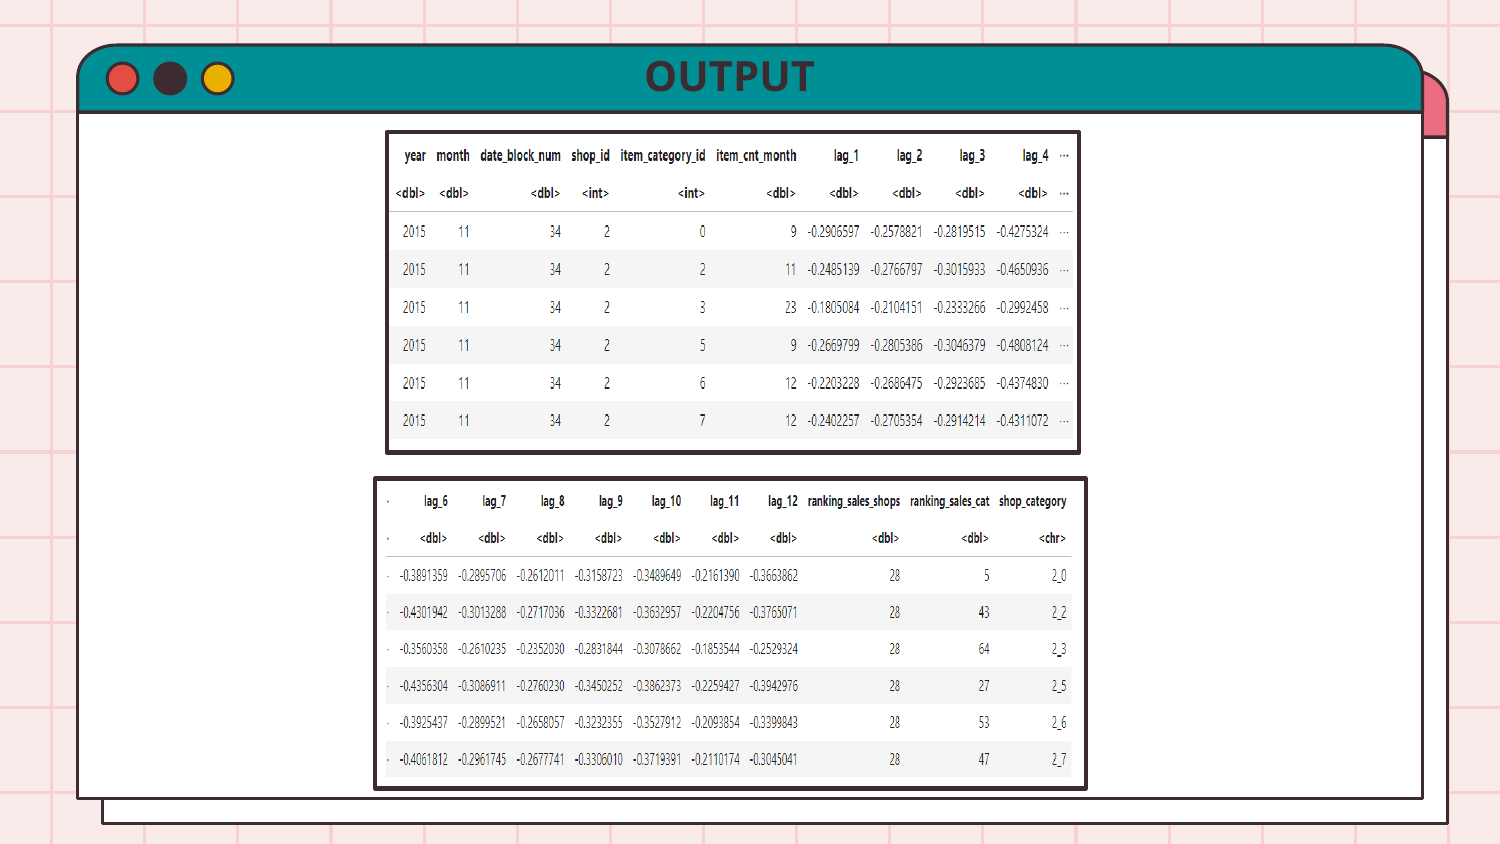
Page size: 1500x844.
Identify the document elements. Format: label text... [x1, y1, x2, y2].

text_box [385, 130, 1081, 455]
picture [386, 489, 1073, 781]
title OUTPUT [189, 35, 1271, 120]
text_box [373, 476, 1088, 791]
picture [386, 132, 1073, 443]
